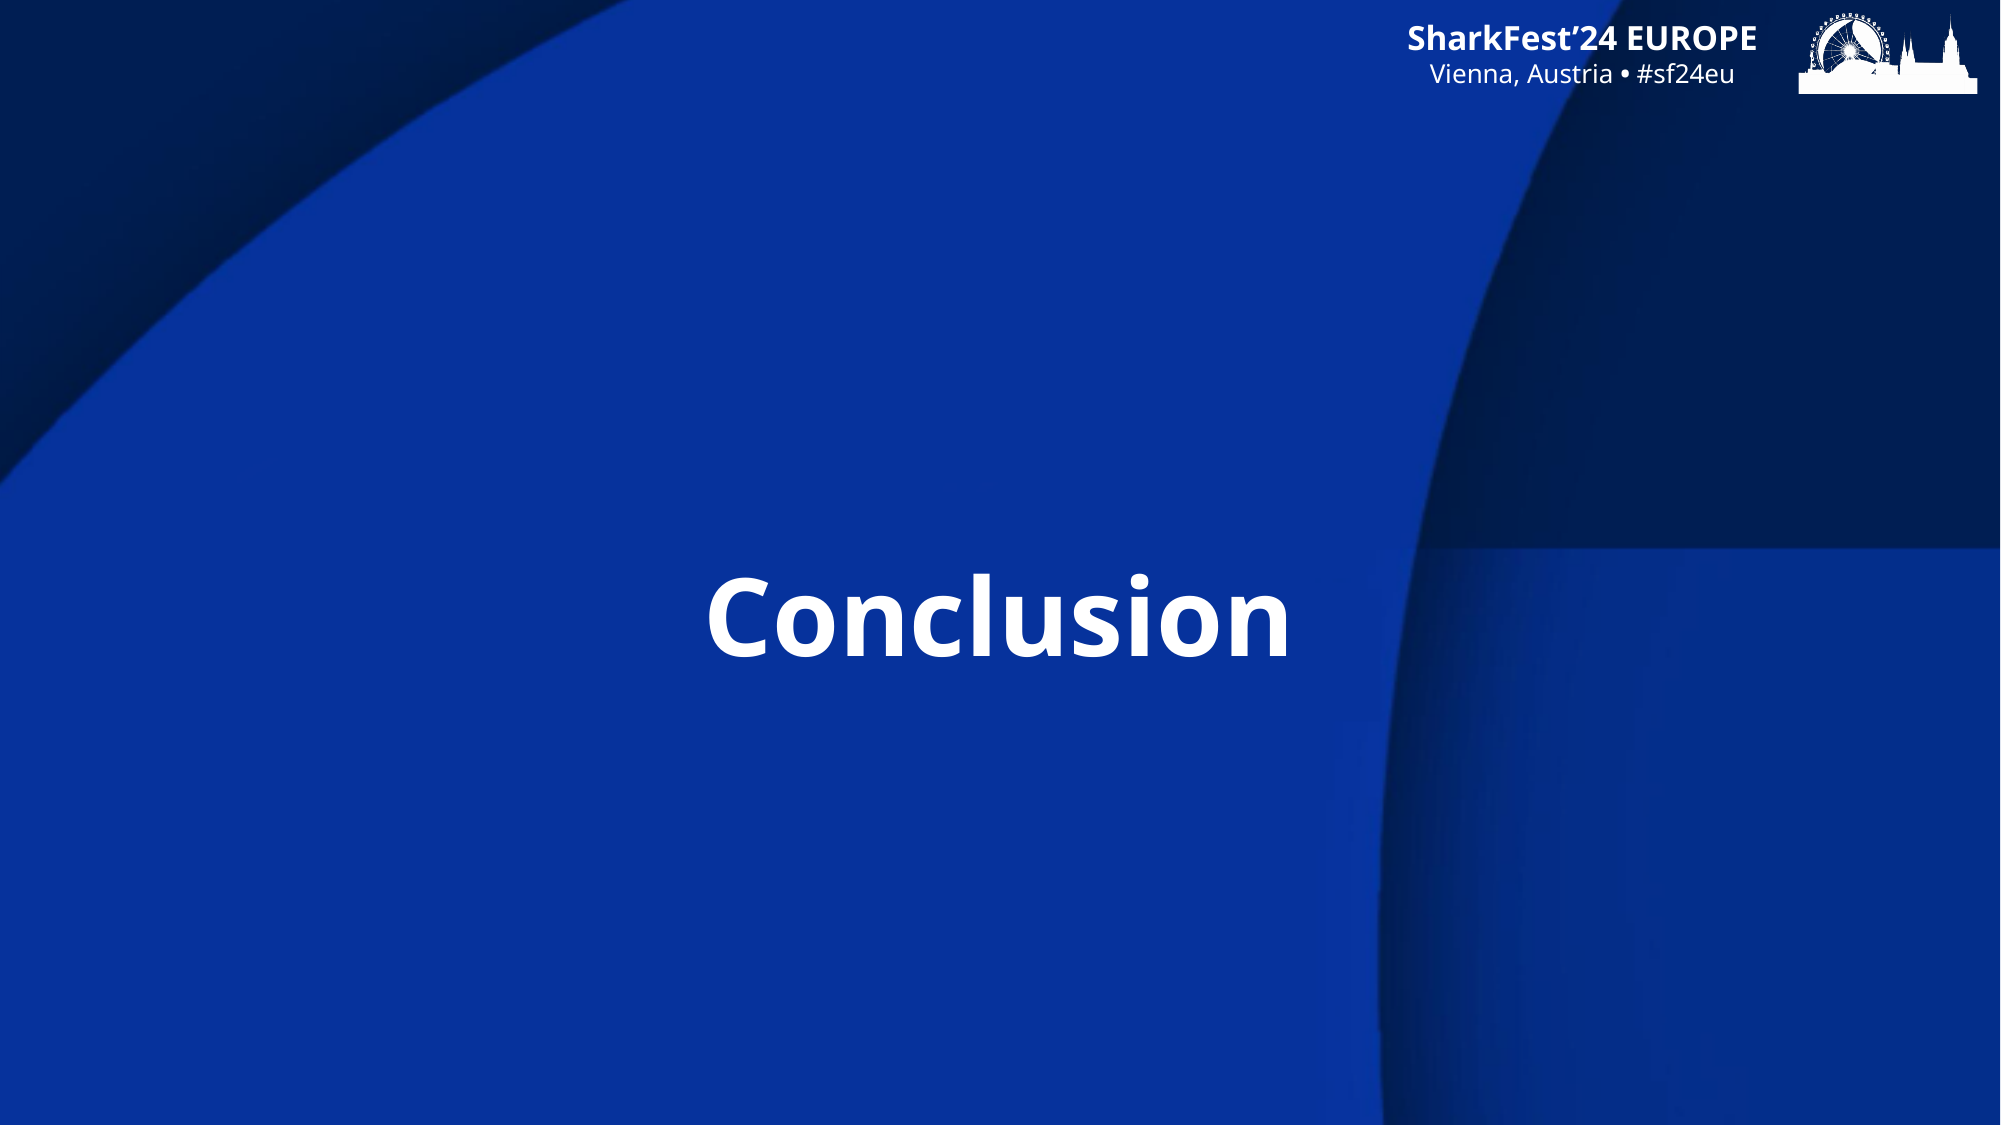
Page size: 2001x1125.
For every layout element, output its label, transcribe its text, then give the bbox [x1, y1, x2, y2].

picture [0, 0, 2001, 1125]
title Conclusion [136, 263, 1862, 688]
